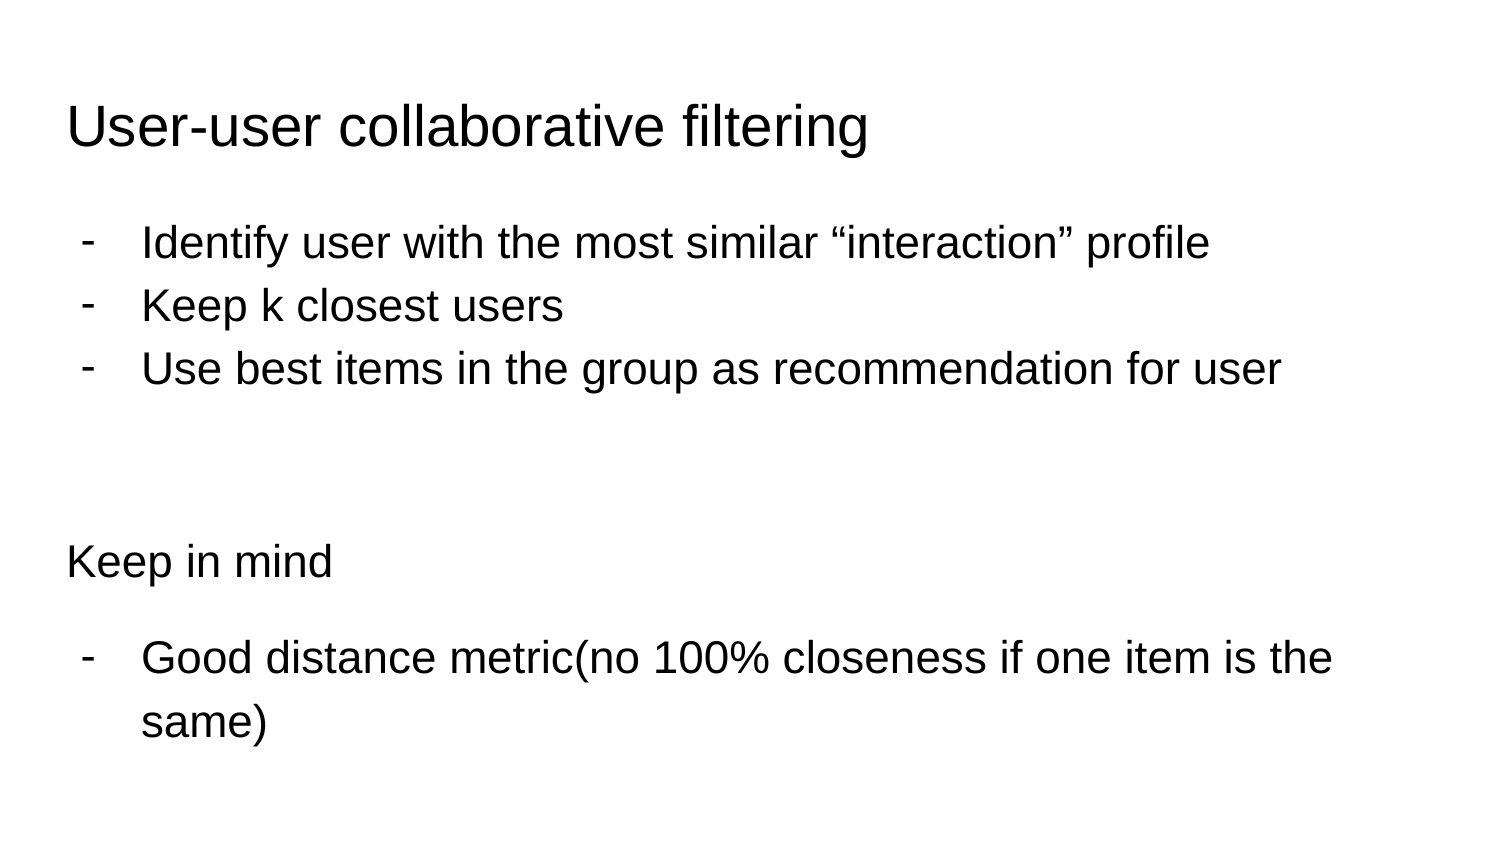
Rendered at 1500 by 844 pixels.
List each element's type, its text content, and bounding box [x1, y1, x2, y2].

list Identify user with the most similar “interaction” profile Keep k closest users Use best items in the group as recommendation for user Keep in mind Good distance metric(no 100% closeness if one item is the same) [51, 189, 1449, 750]
title User-user collaborative filtering [51, 72, 1449, 167]
